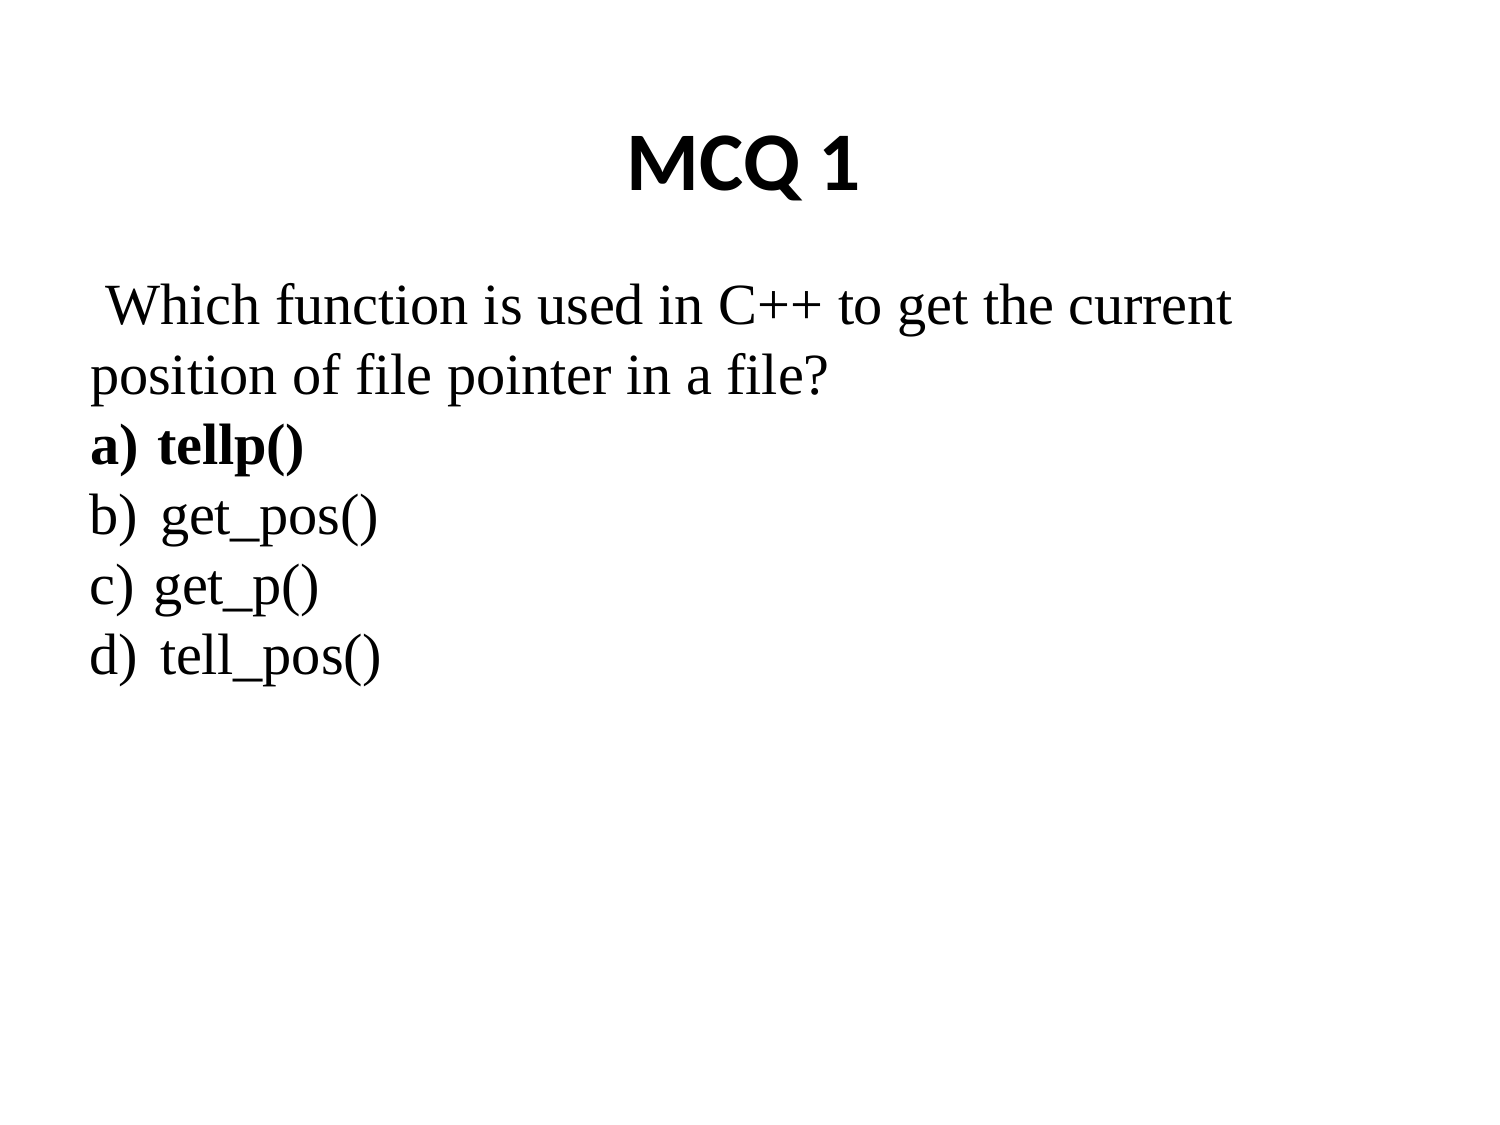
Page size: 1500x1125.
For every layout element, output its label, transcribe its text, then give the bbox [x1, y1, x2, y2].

text_box Which function is used in C++ to get the current position of file pointer in a file? tellp() get_pos() get_p() tell_pos() [87, 263, 1401, 686]
text_box MCQ 1 [611, 99, 876, 215]
